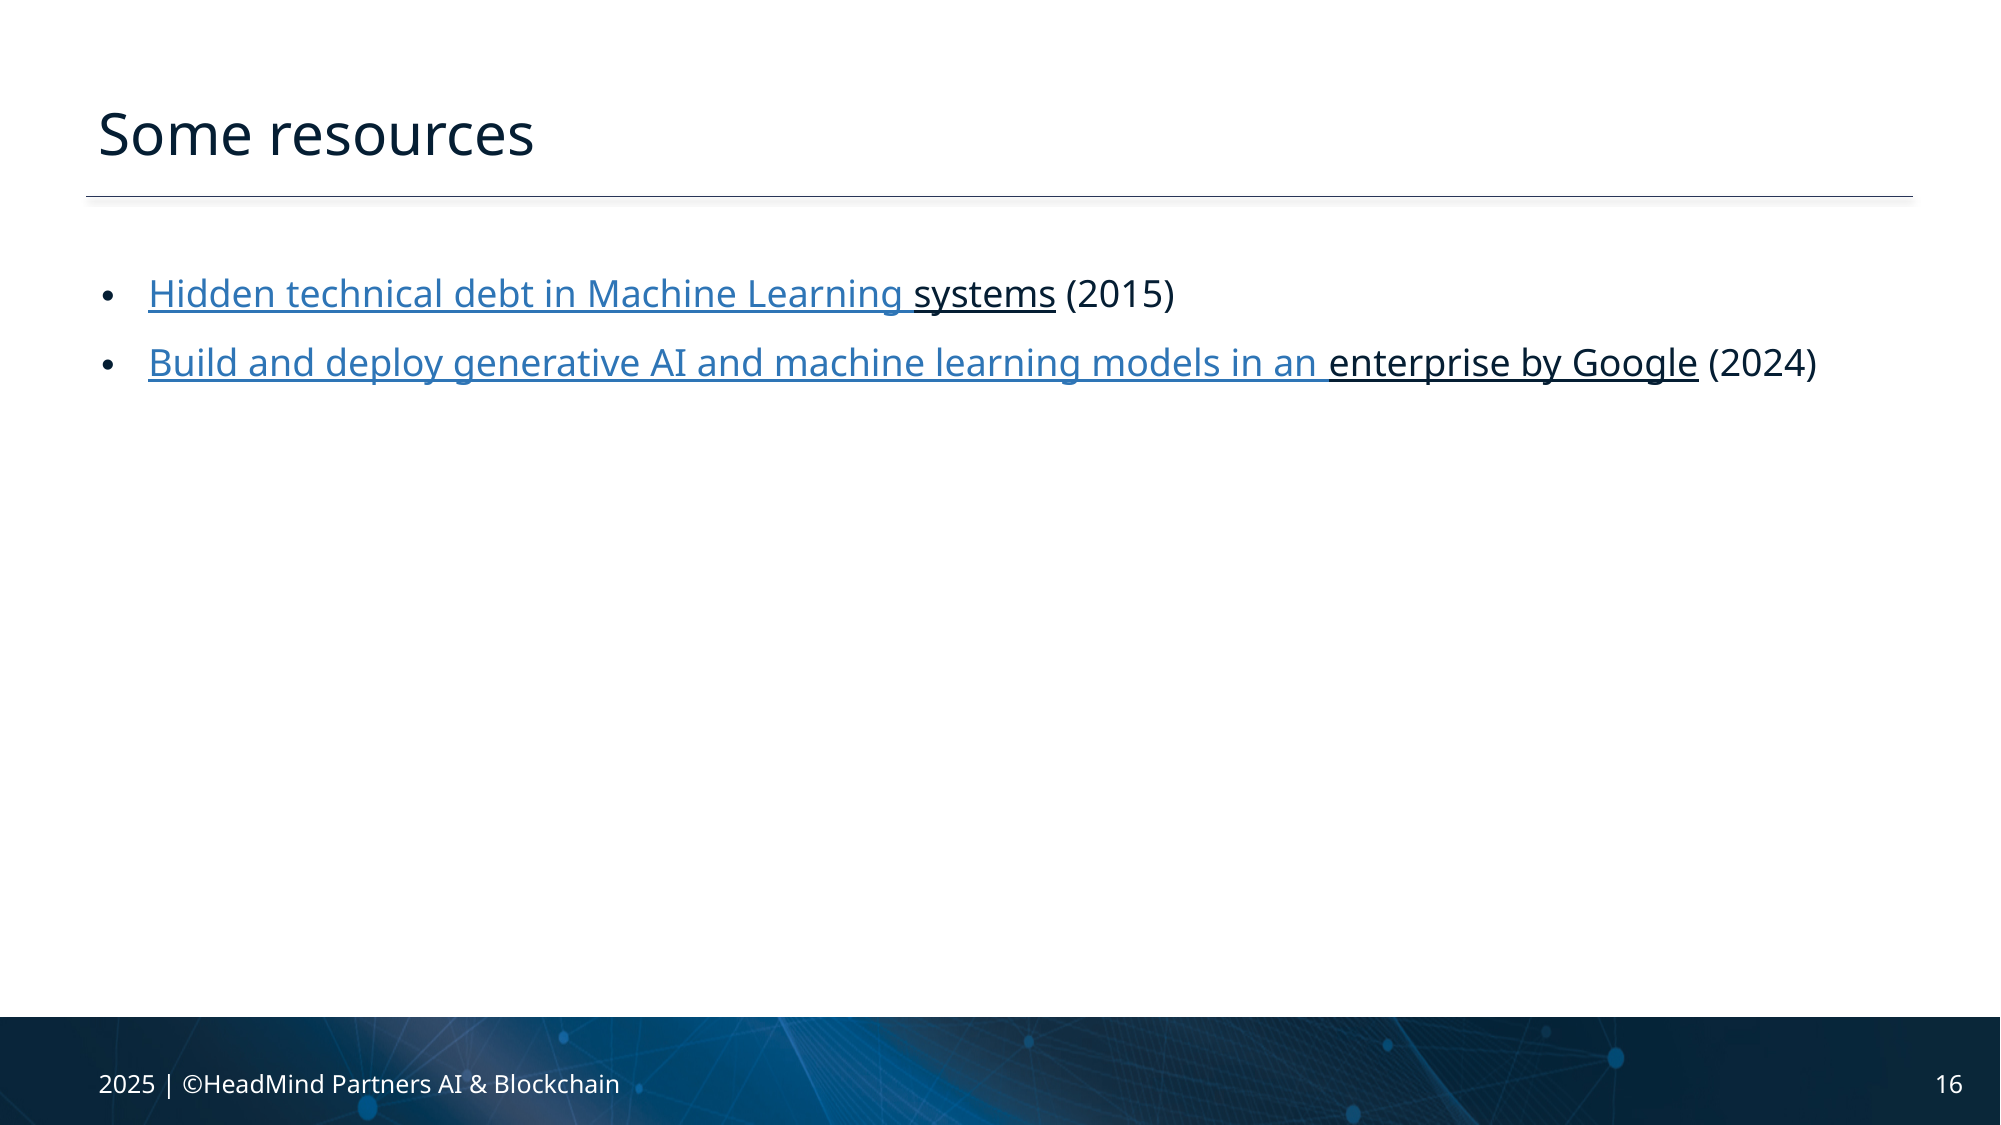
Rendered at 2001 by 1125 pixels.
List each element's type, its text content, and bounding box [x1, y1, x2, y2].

slide_number 16 [1845, 1050, 1964, 1111]
title Some resources [83, 30, 1914, 173]
footer 2025 | ©HeadMind Partners AI & Blockchain [83, 1050, 1015, 1111]
list Hidden technical debt in Machine Learning systems (2015) Build and deploy generative AI and machine learning models in an enterprise by Google (2024) [86, 257, 1914, 991]
picture [0, 1017, 2000, 1125]
